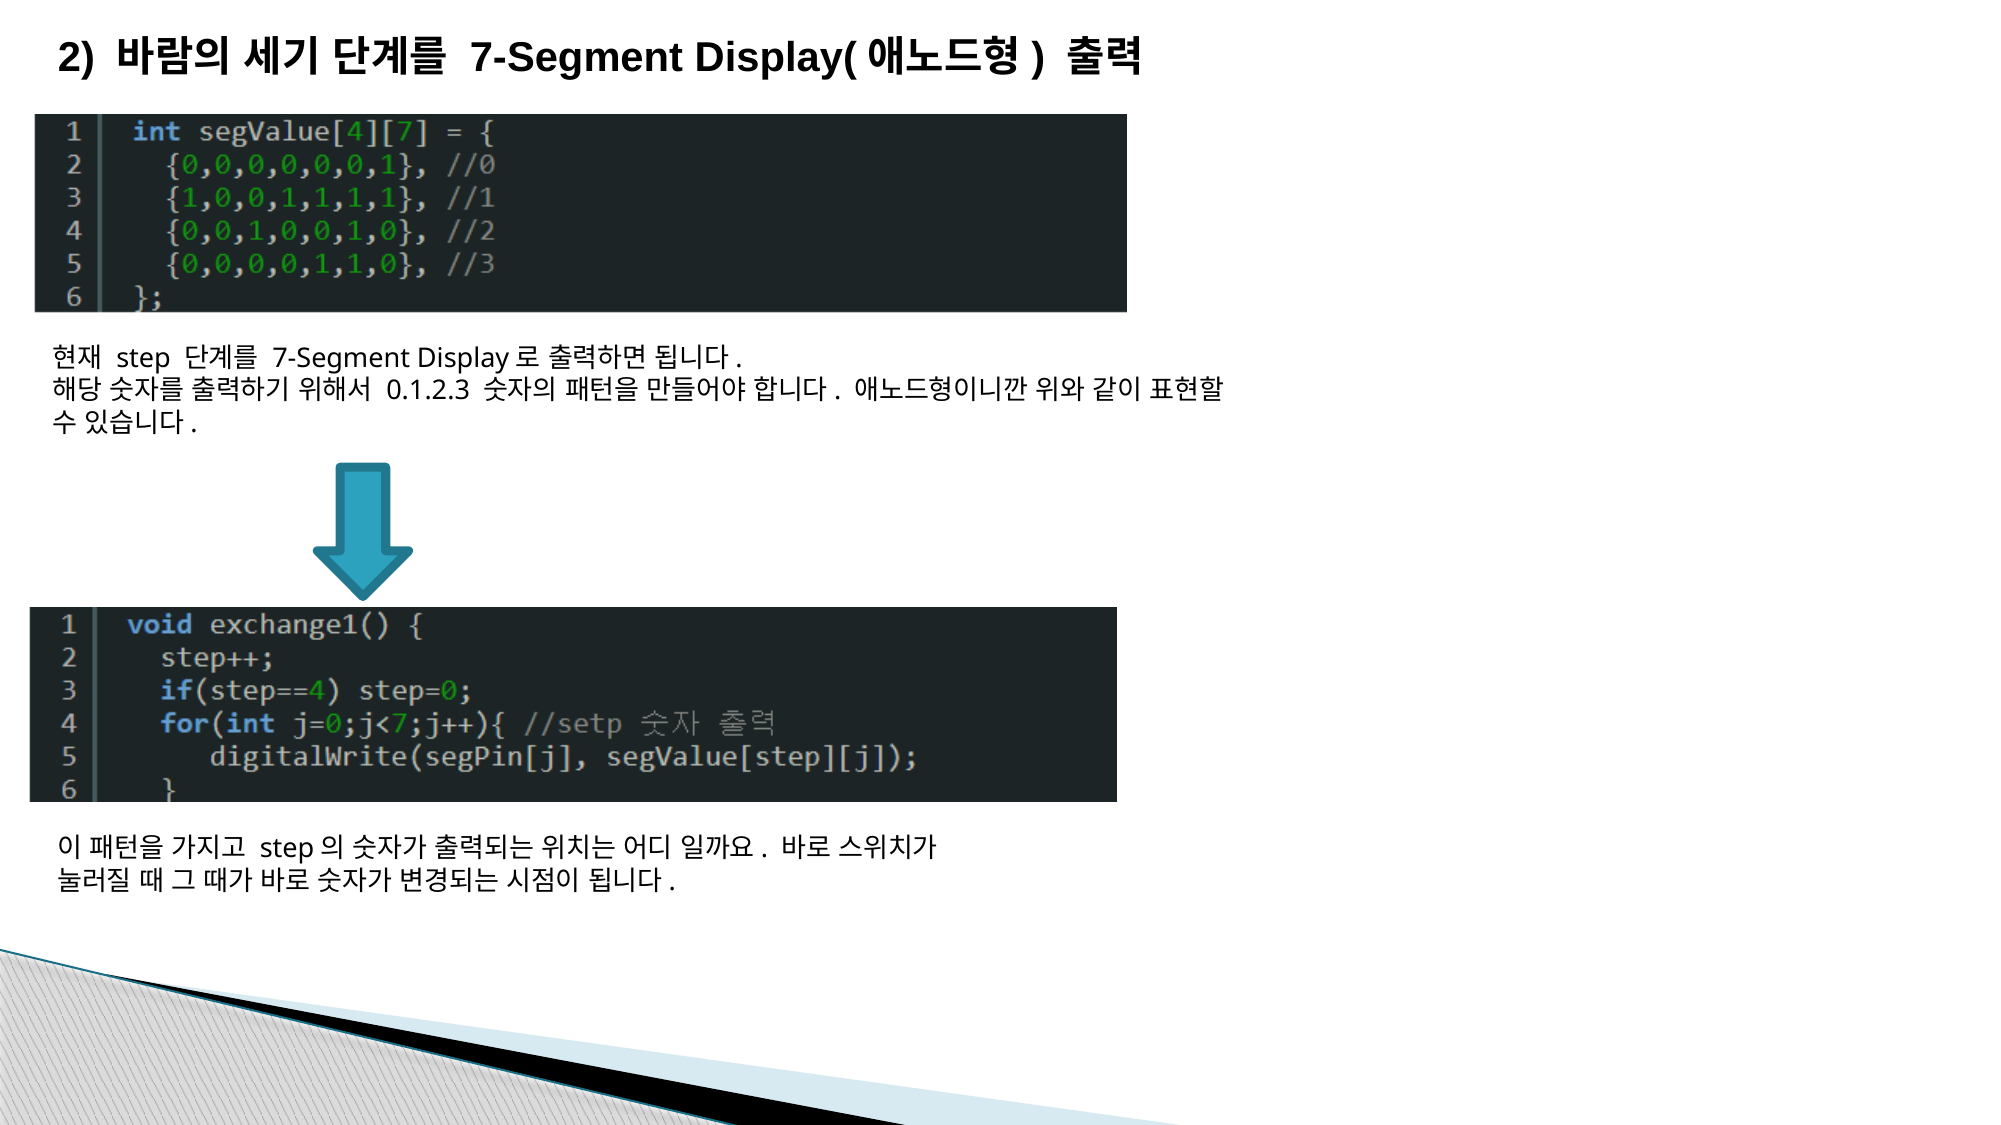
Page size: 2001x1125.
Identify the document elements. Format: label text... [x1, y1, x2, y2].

text_box [312, 462, 414, 602]
text_box 이 패턴을 가지고 step의 숫자가 출력되는 위치는 어디 일까요. 바로 스위치가 눌러질 때 그 때가 바로 숫자가 변경되는 시점이 됩니다. [42, 822, 980, 903]
text_box 현재 step 단계를 7-Segment Display로 출력하면 됩니다. 해당 숫자를 출력하기 위해서 0.1.2.3 숫자의 패턴을 만들어야 합니다. 애노드형이니깐 위와 같이 표현할 수 있습니다. [37, 332, 1245, 510]
text_box 2) 바람의 세기 단계를 7-Segment Display(애노드형) 출력 [43, 22, 1192, 133]
picture [32, 114, 1127, 314]
picture [27, 607, 1117, 802]
